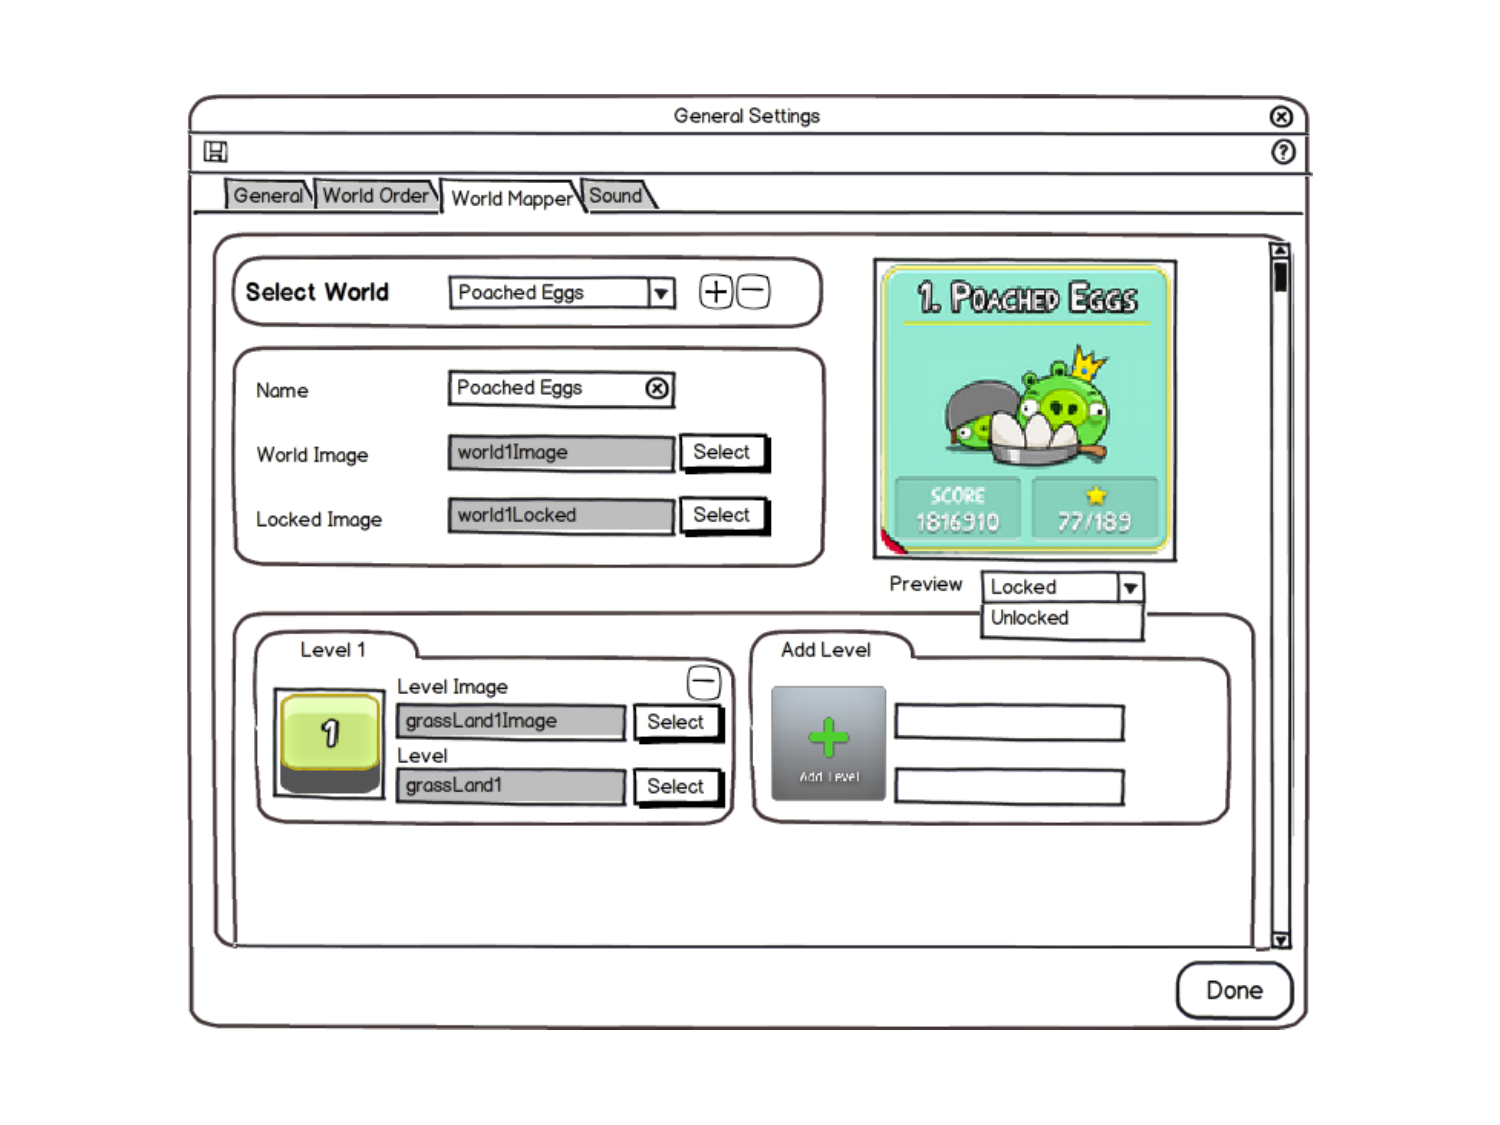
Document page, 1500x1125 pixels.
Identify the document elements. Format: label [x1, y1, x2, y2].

picture [187, 94, 1313, 1031]
